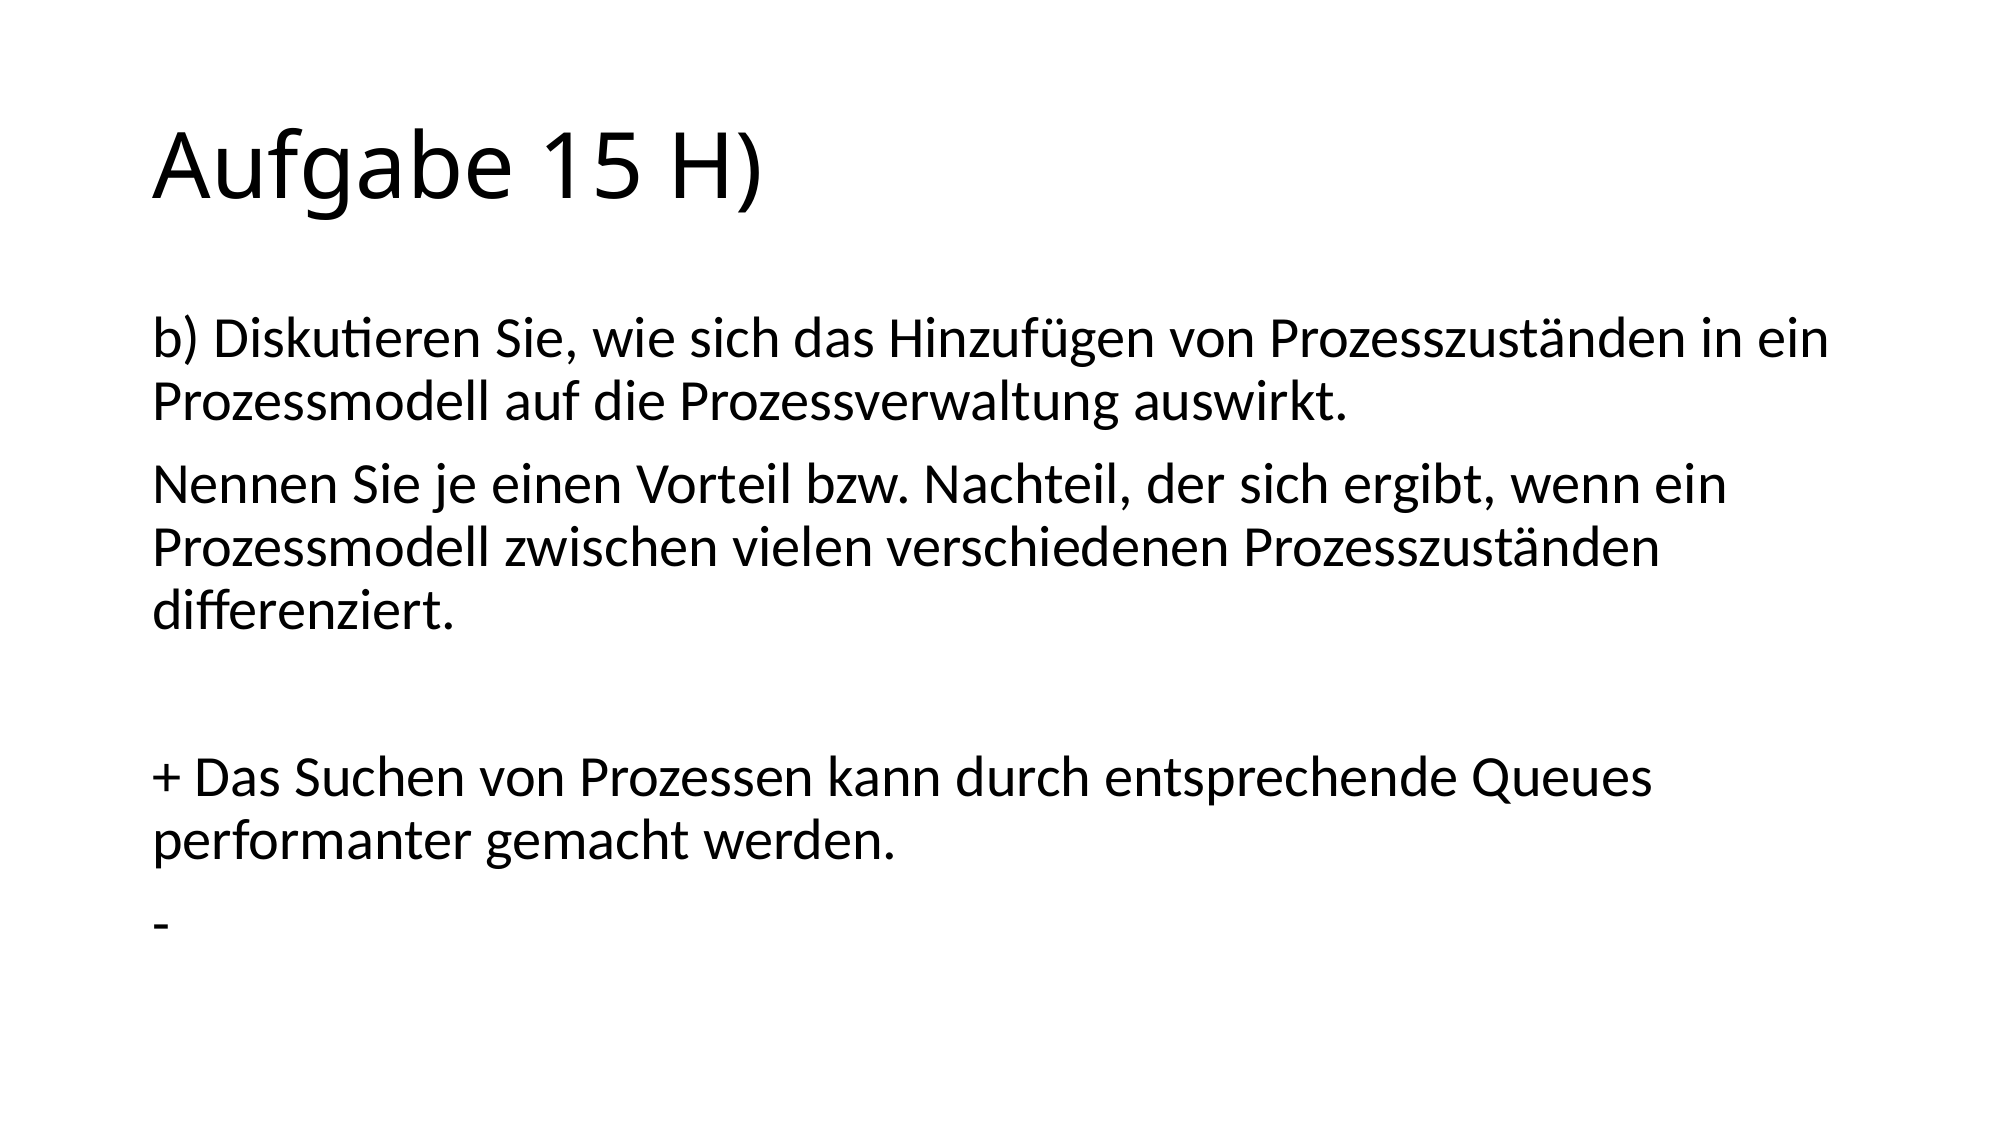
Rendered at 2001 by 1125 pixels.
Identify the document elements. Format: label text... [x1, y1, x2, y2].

list b) Diskutieren Sie, wie sich das Hinzufügen von Prozesszuständen in ein Prozessmodell auf die Prozessverwaltung auswirkt. Nennen Sie je einen Vorteil bzw. Nachteil, der sich ergibt, wenn ein Prozessmodell zwischen vielen verschiedenen Prozesszuständen differenziert. + Das Suchen von Prozessen kann durch entsprechende Queues performanter gemacht werden. - [137, 299, 1863, 1014]
title Aufgabe 15 H) [137, 59, 1863, 278]
